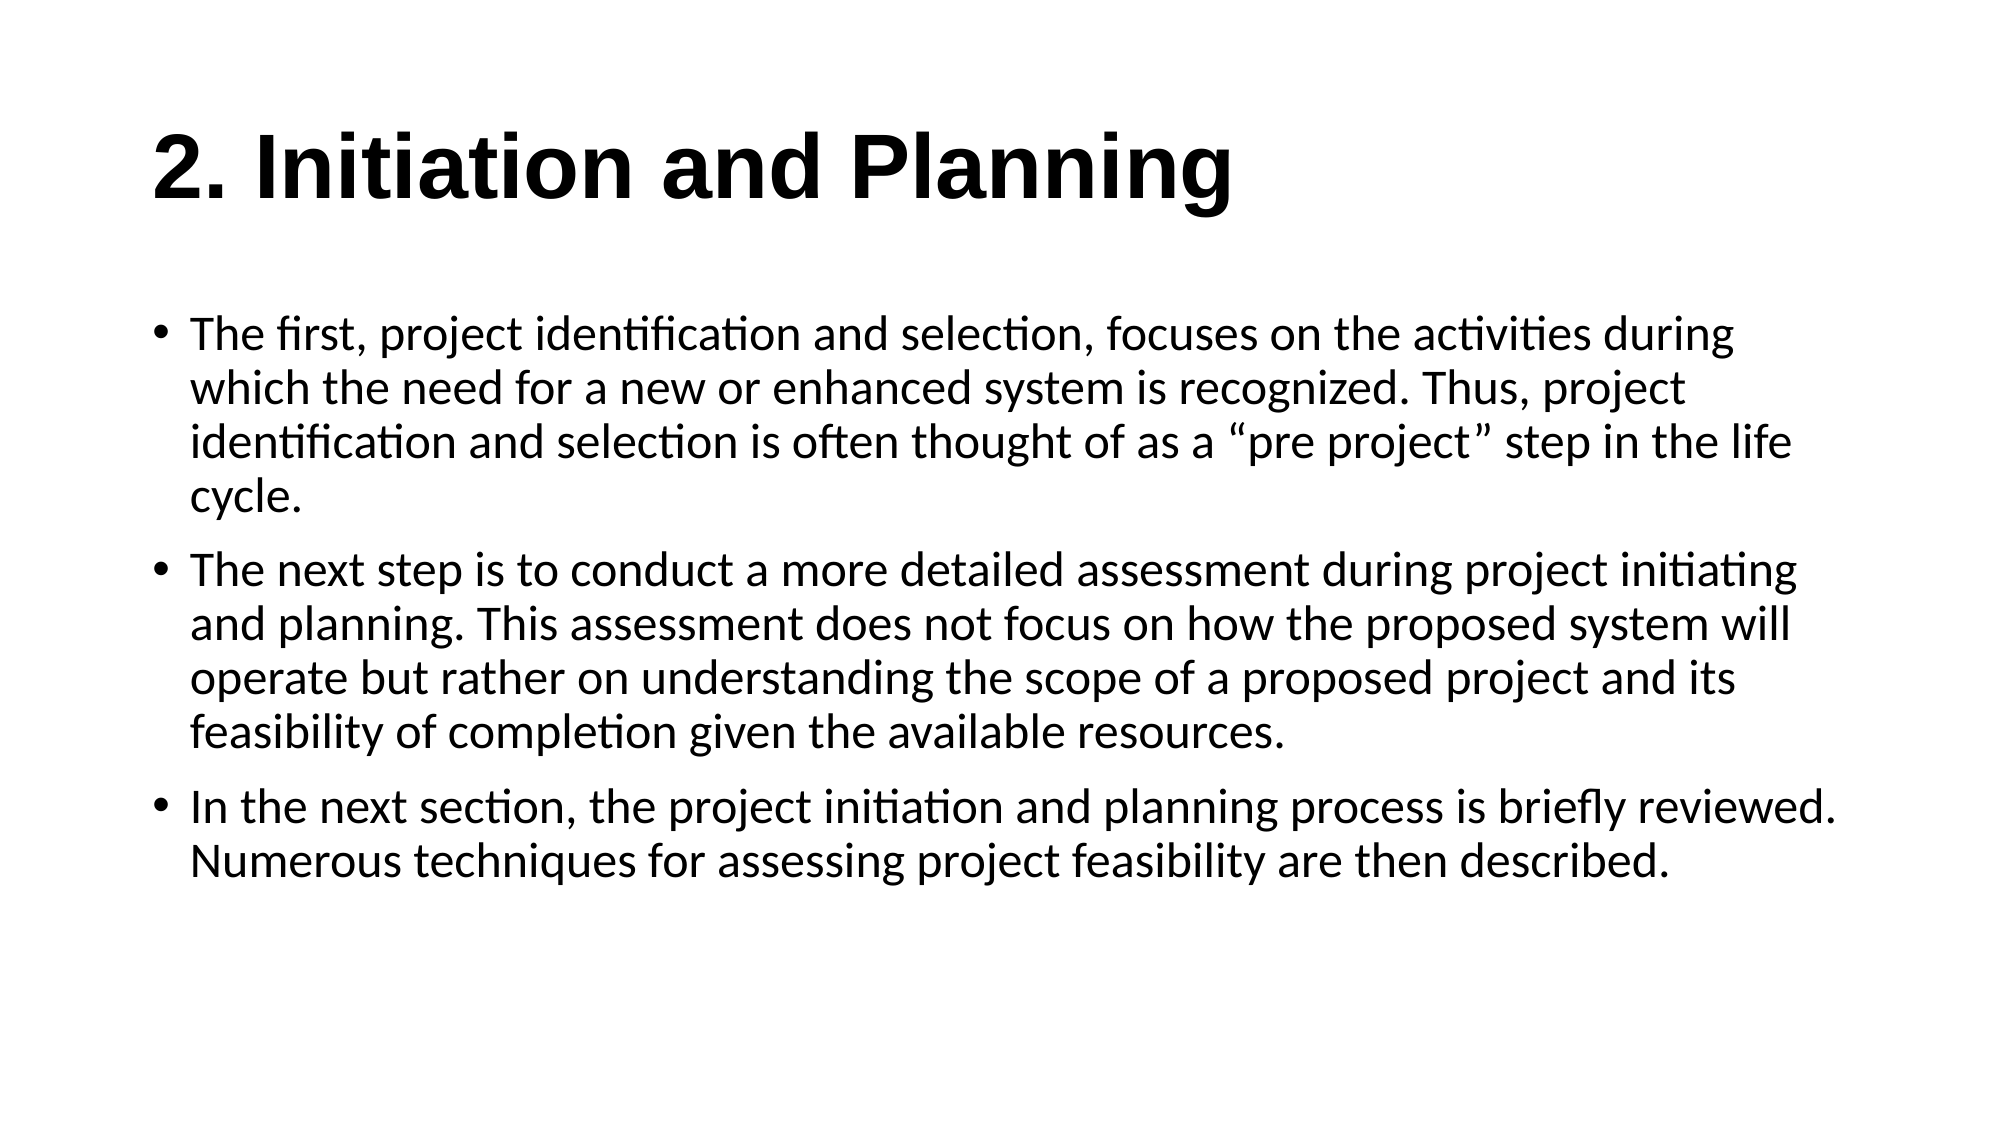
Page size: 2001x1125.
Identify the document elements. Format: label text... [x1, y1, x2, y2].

title 2. Initiation and Planning [137, 59, 1863, 278]
list The first, project identification and selection, focuses on the activities during which the need for a new or enhanced system is recognized. Thus, project identification and selection is often thought of as a “pre project” step in the life cycle. The next step is to conduct a more detailed assessment during project initiating and planning. This assessment does not focus on how the proposed system will operate but rather on understanding the scope of a proposed project and its feasibility of completion given the available resources. In the next section, the project initiation and planning process is briefly reviewed. Numerous techniques for assessing project feasibility are then described. [137, 299, 1863, 1014]
